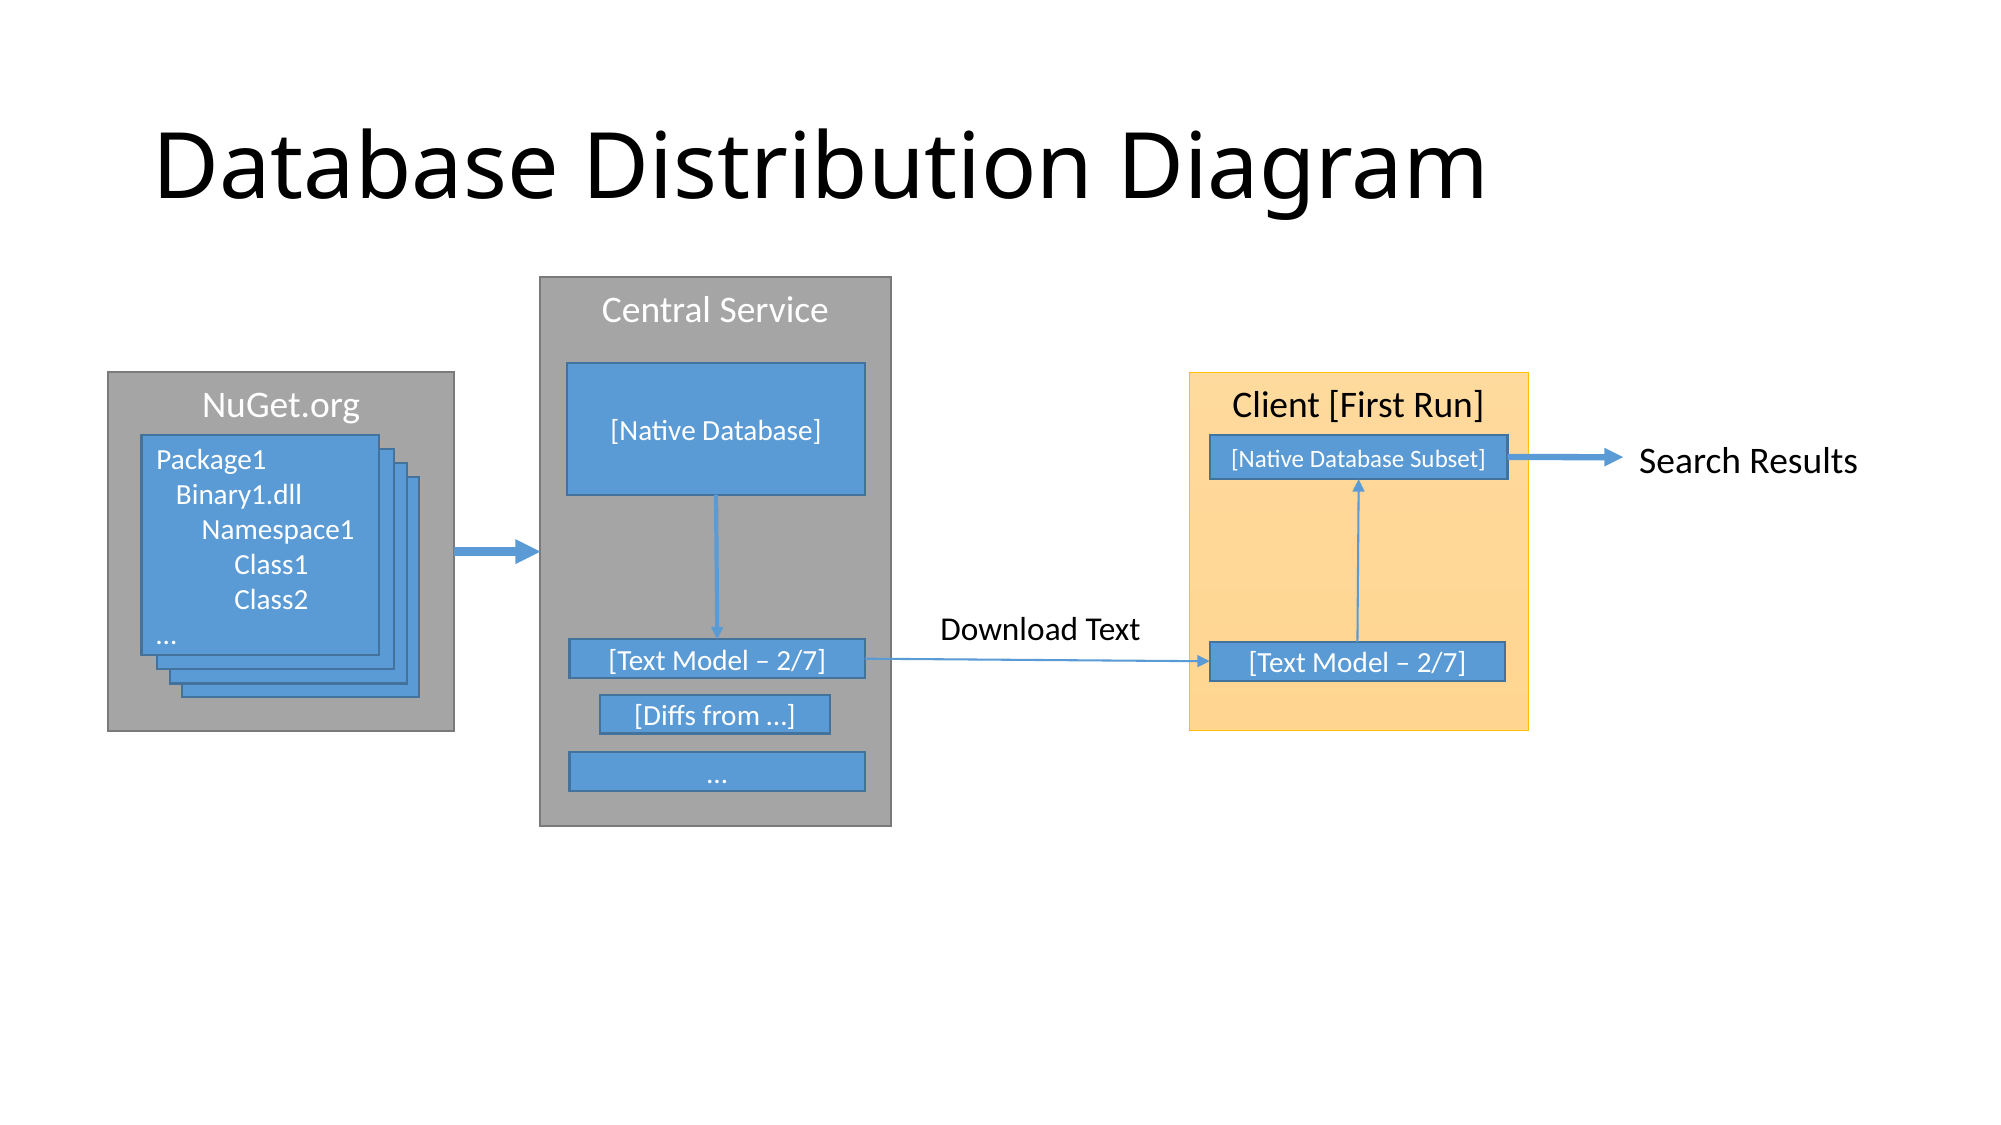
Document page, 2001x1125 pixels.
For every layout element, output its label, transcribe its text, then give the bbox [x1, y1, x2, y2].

text_box [Text Model – 2/7] [568, 638, 866, 679]
text_box Client [First Run] [1189, 461, 1529, 731]
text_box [865, 658, 1210, 662]
text_box [Native Database] [566, 362, 866, 496]
title Database Distribution Diagram [137, 59, 1863, 278]
text_box [Text Model – 2/7] [1209, 641, 1506, 682]
text_box [Diffs from …] [599, 694, 831, 735]
text_box Search Results [1624, 428, 1874, 488]
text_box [107, 372, 455, 731]
text_box Download Text [925, 599, 1156, 655]
text_box Central Service [539, 276, 892, 827]
text_box [Native Database Subset] [1209, 434, 1509, 480]
text_box … [568, 751, 866, 792]
text_box Client [First Run] [1189, 372, 1529, 658]
